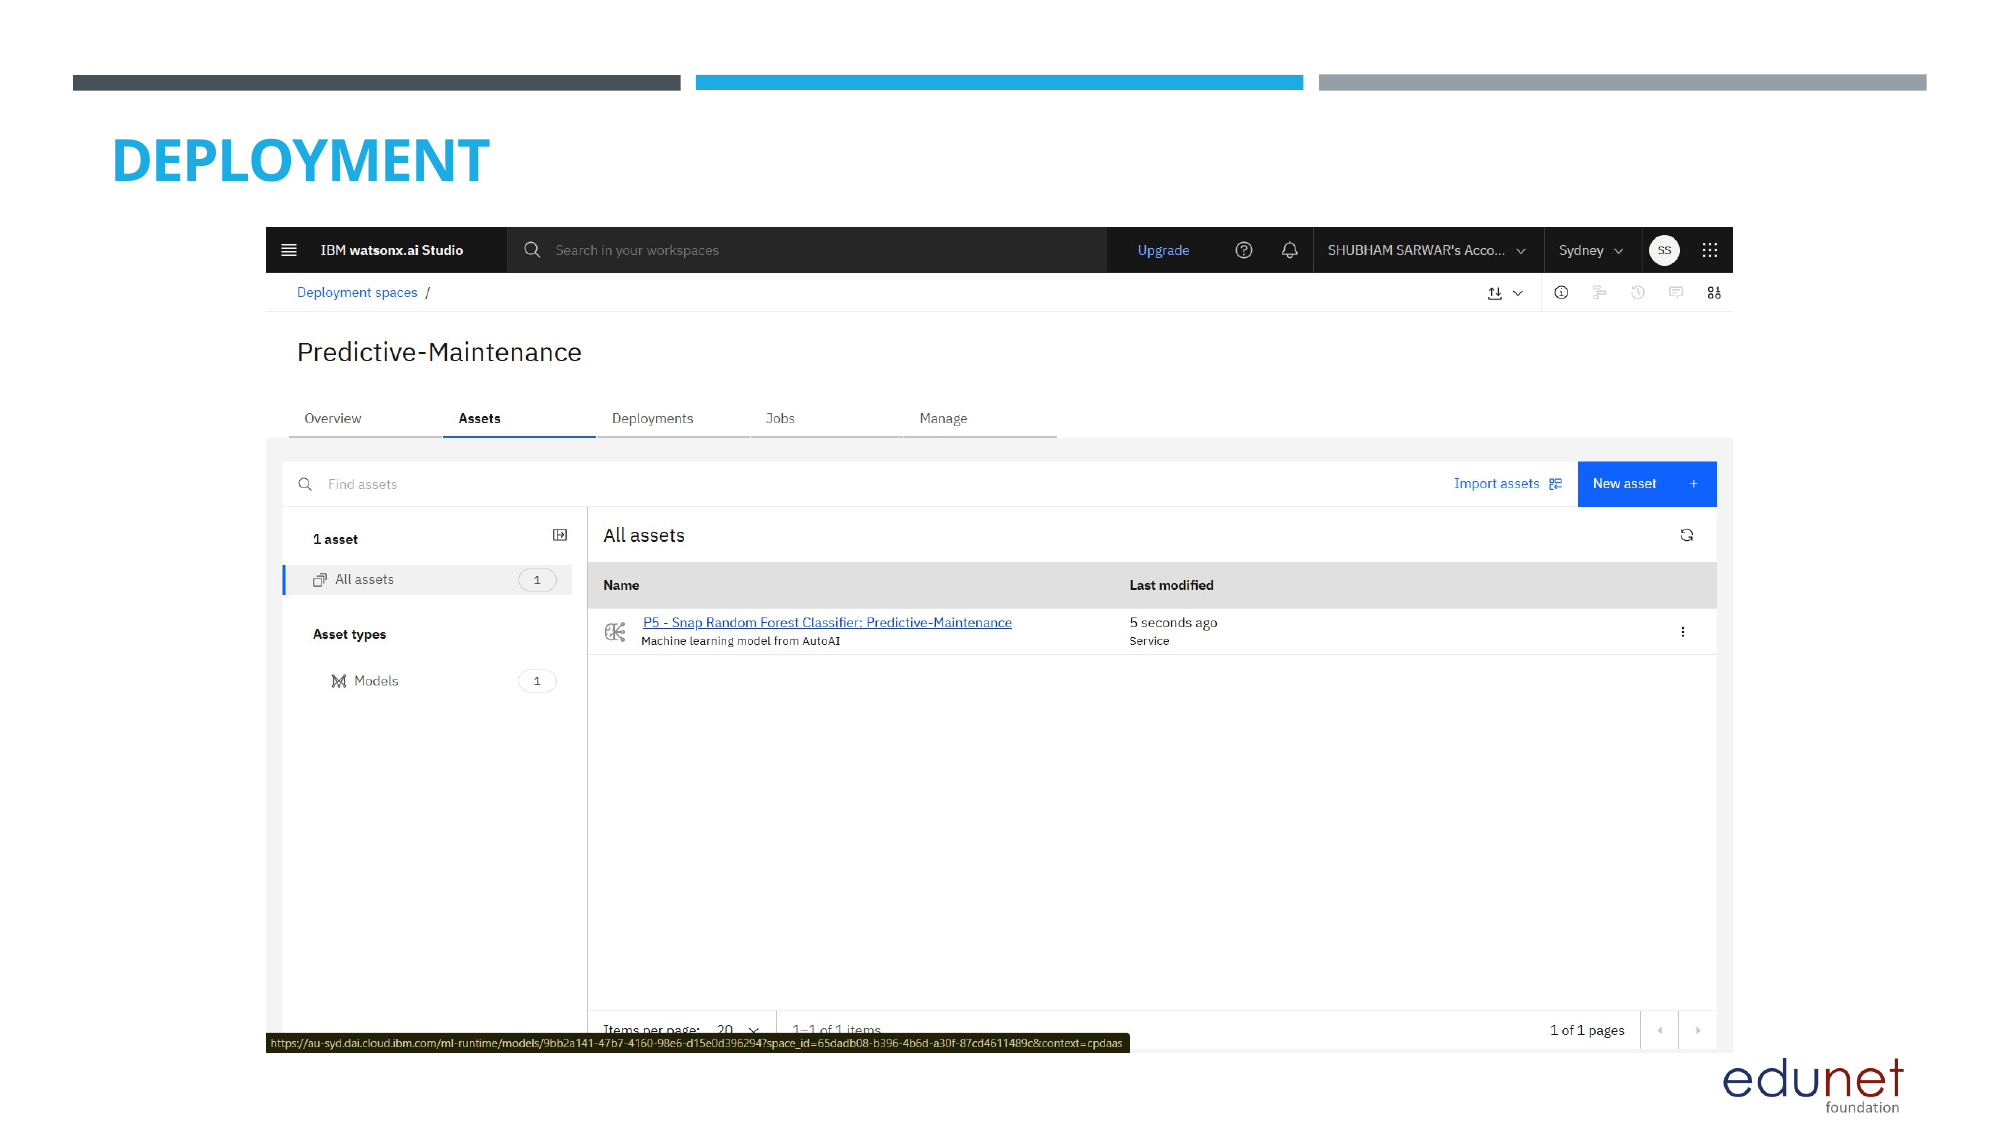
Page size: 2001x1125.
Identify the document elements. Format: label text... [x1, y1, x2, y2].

picture [1723, 1057, 1904, 1113]
title DEPLOYMENT [30, 90, 1970, 311]
picture [266, 227, 1734, 1053]
